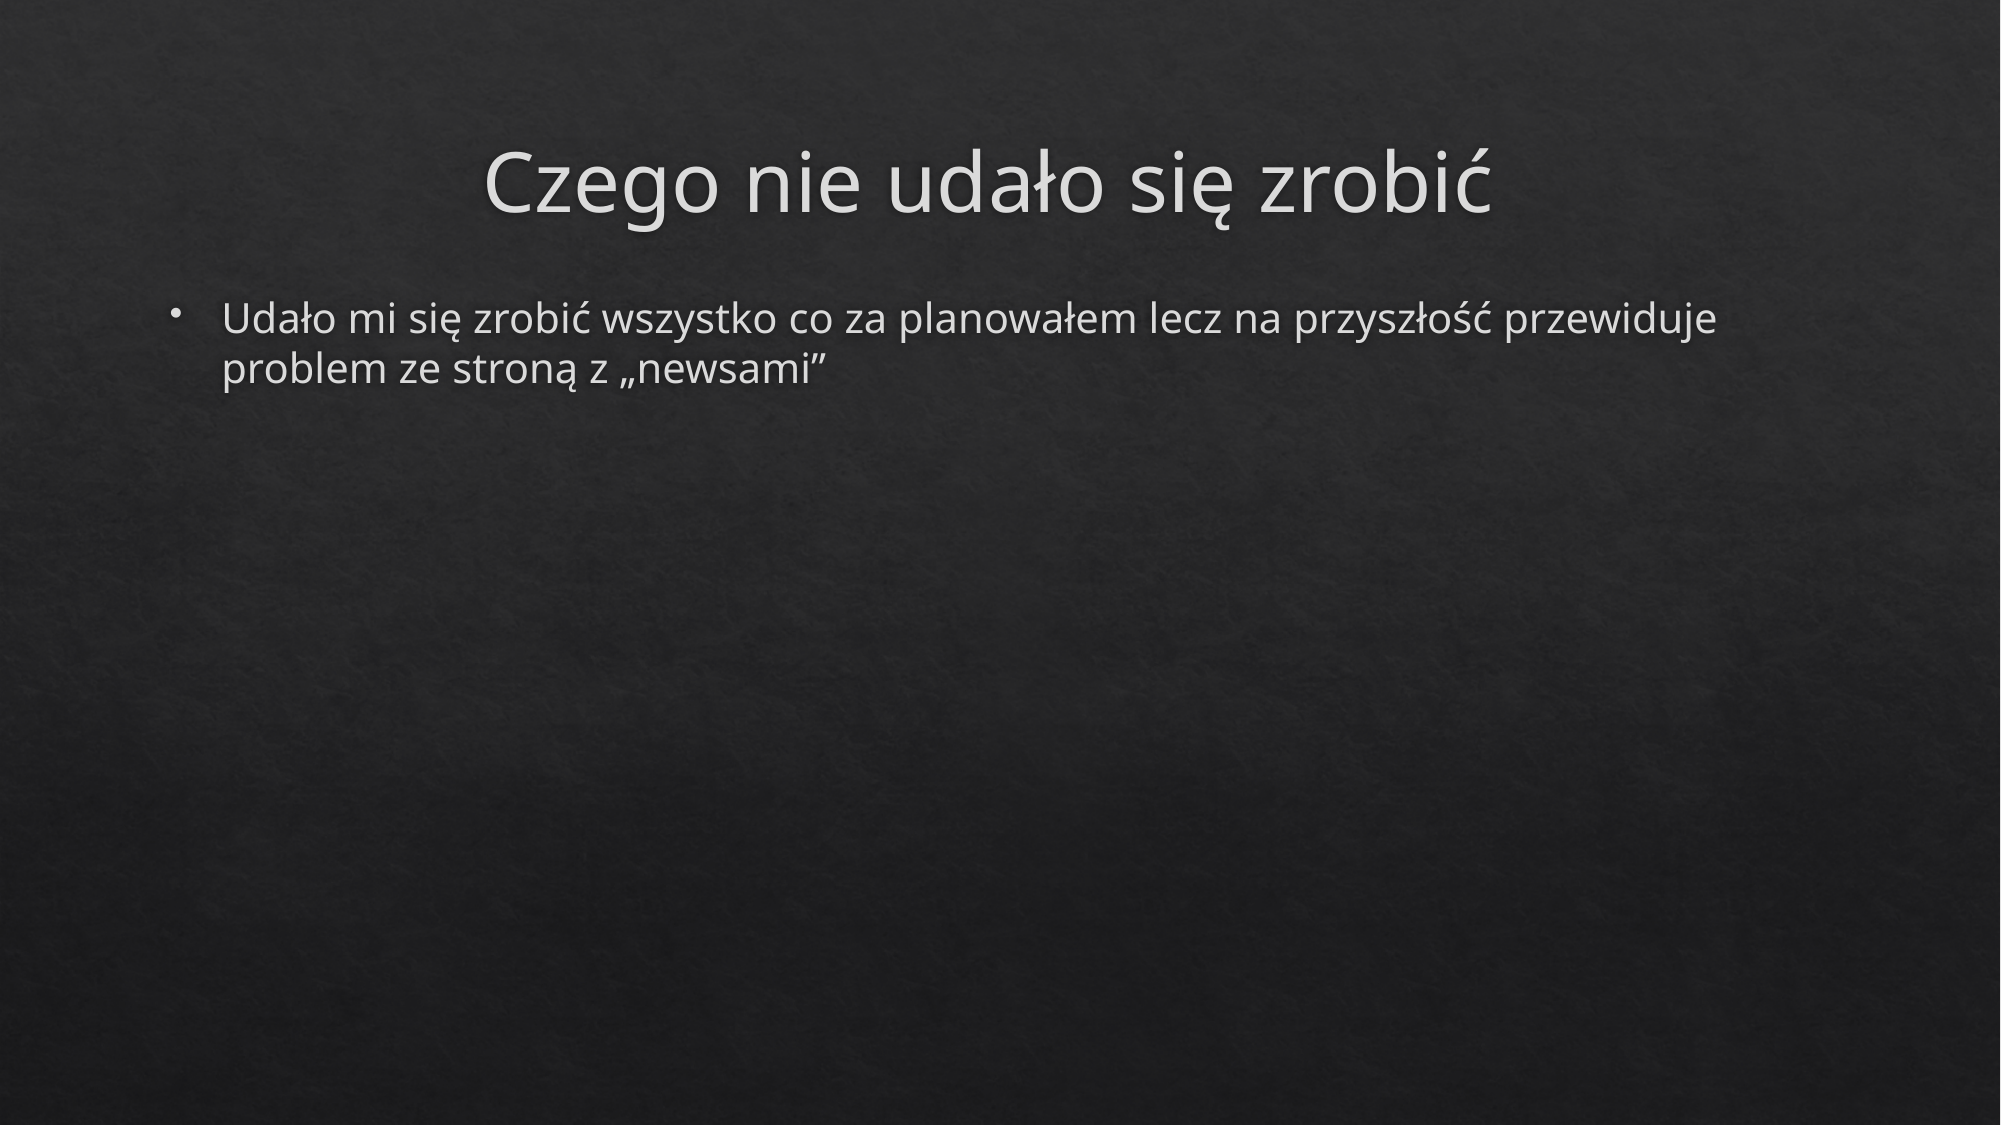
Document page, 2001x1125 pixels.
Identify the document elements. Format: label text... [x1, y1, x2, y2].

title Czego nie udało się zrobić [149, 99, 1849, 260]
list Udało mi się zrobić wszystko co za planowałem lecz na przyszłość przewiduje problem ze stroną z „newsami” [149, 284, 1849, 950]
